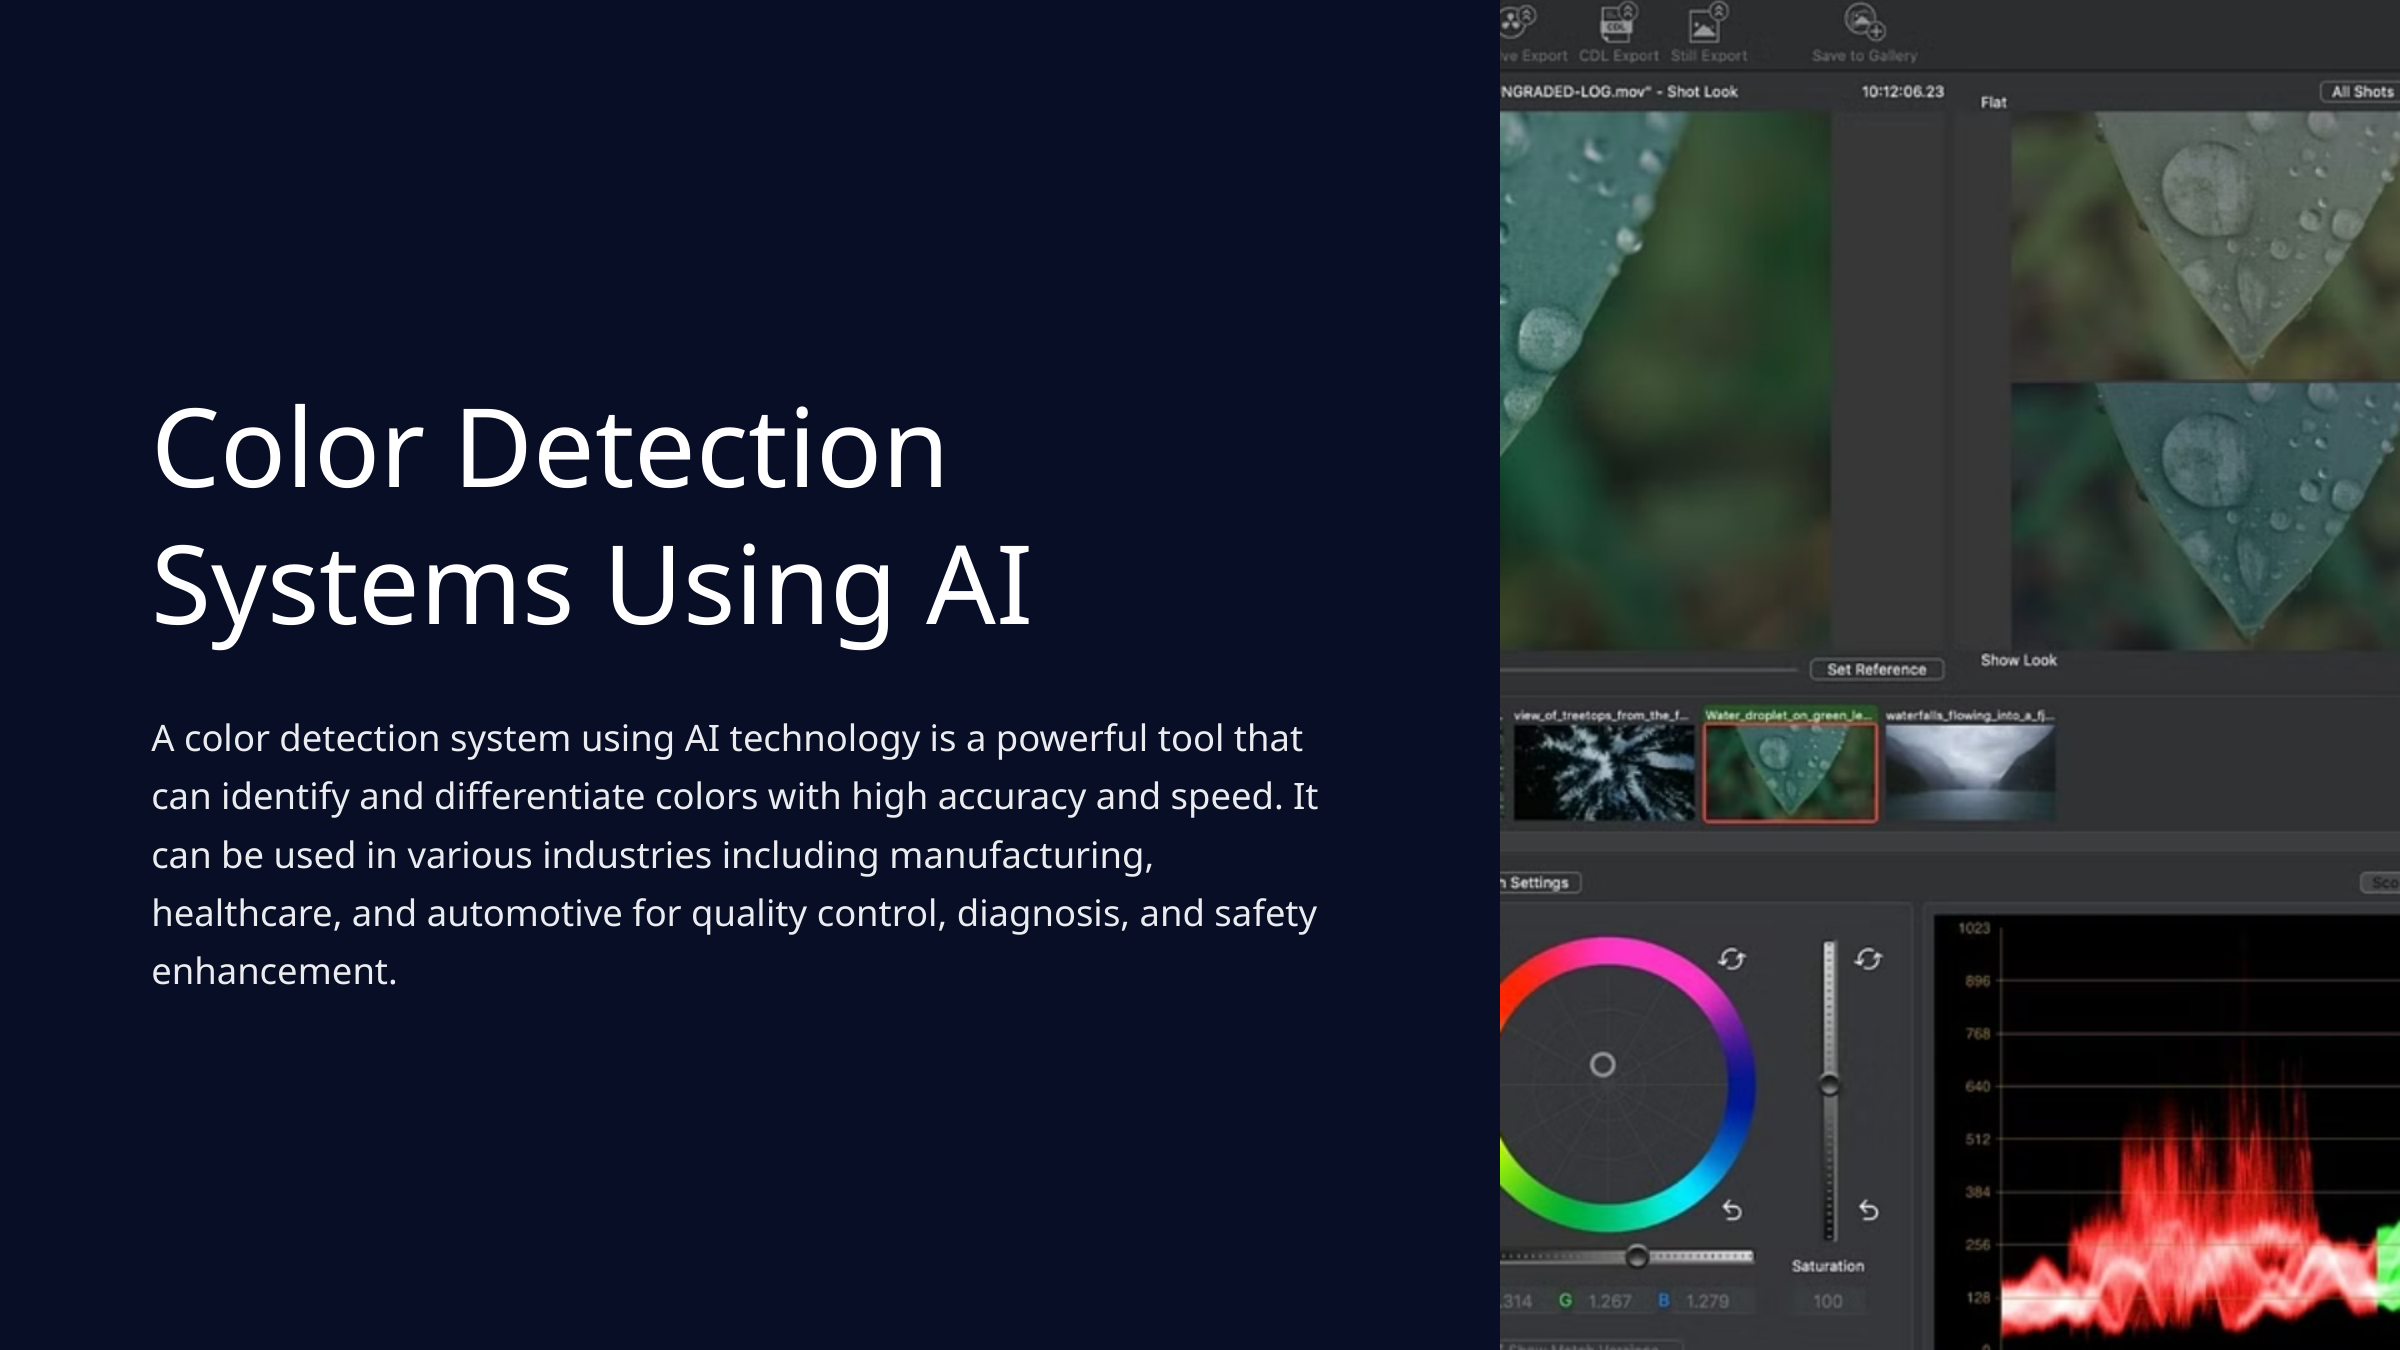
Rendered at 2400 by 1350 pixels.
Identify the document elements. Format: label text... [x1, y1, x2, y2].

text_box Color Detection Systems Using AI [136, 365, 1364, 639]
text_box A color detection system using AI technology is a powerful tool that can identify and differentiate colors with high accuracy and speed. It can be used in various industries including manufacturing, healthcare, and automotive for quality control, diagnosis, and safety enhancement. [136, 693, 1364, 985]
picture [1499, 0, 2400, 1350]
text_box [0, 0, 1499, 1350]
